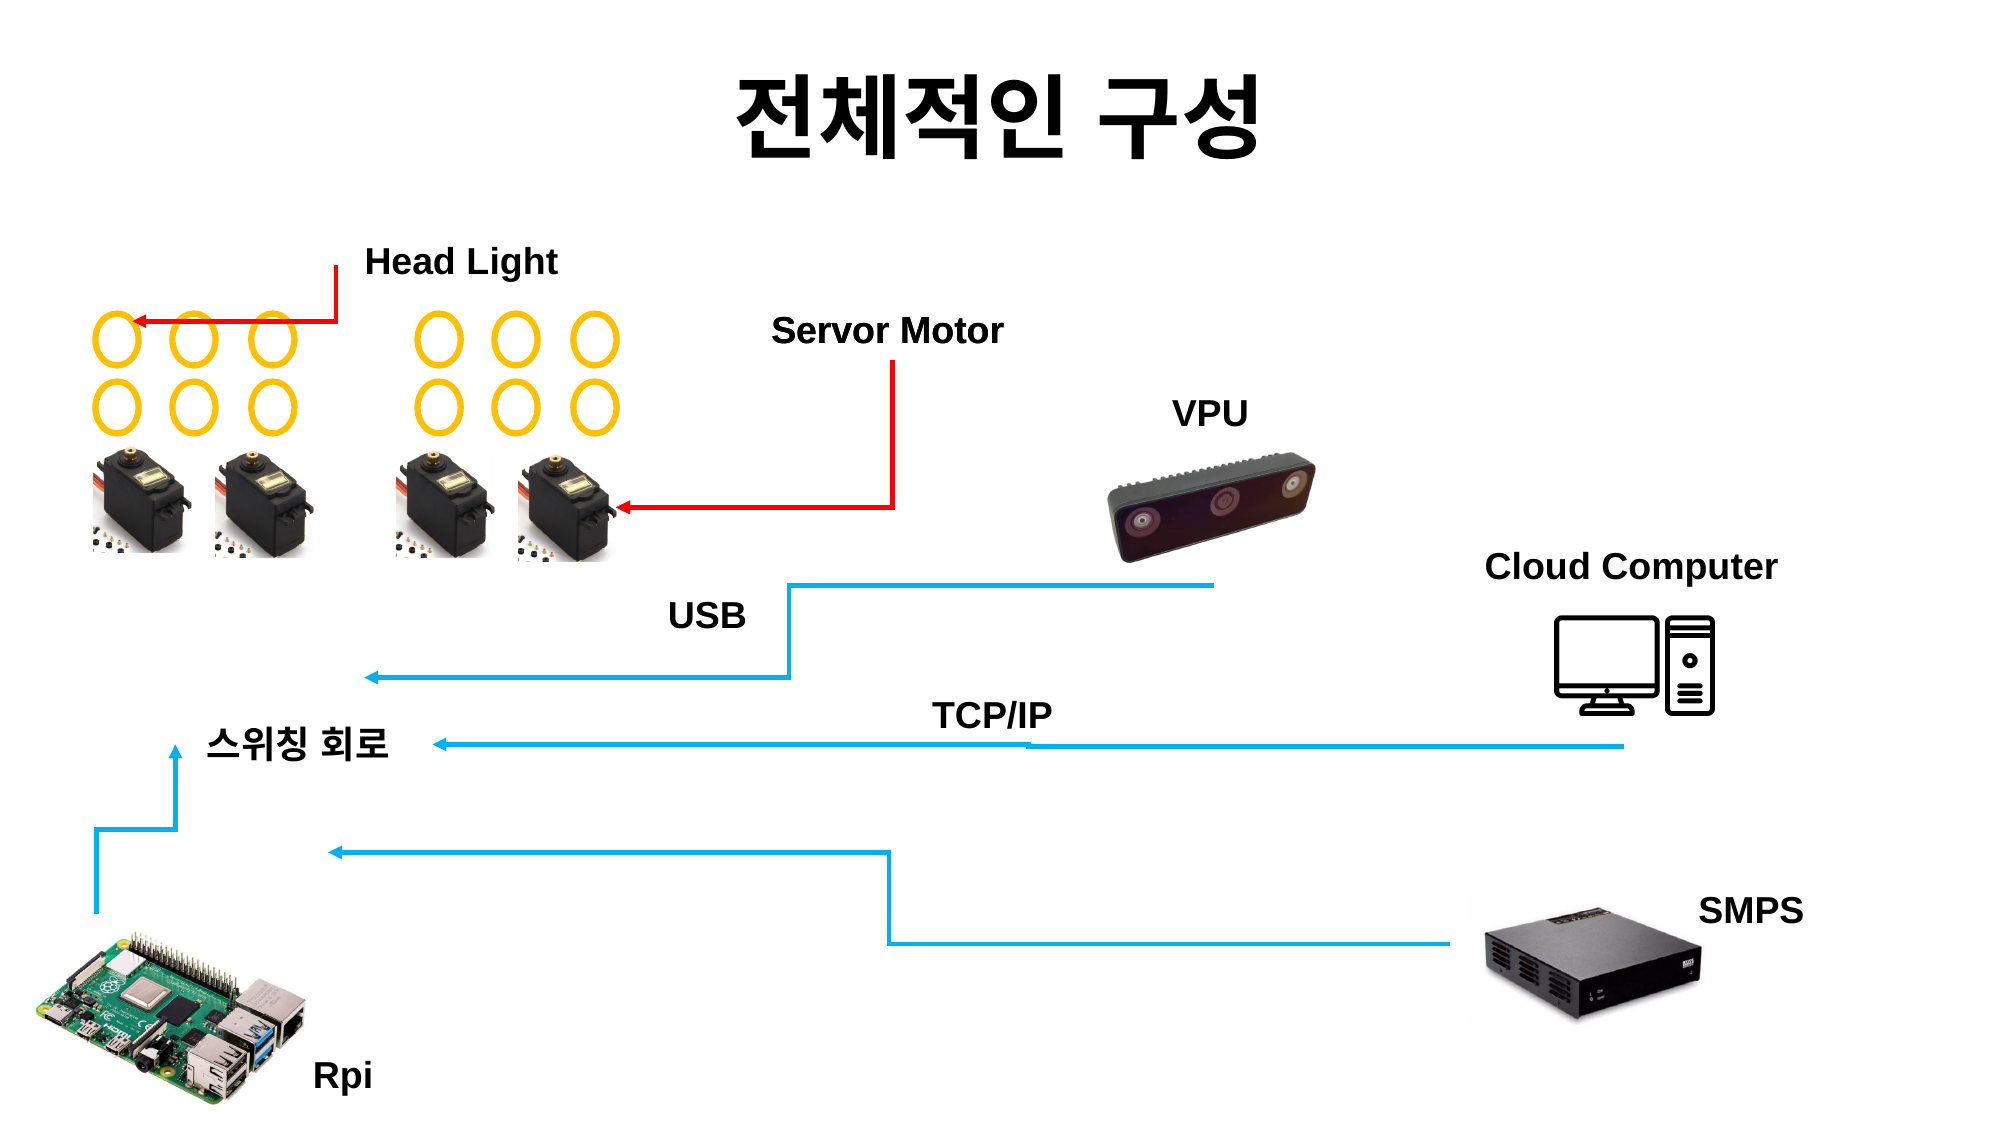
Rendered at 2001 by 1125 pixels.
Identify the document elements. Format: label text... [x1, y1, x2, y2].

text_box Head Light [349, 229, 622, 290]
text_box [680, 295, 829, 572]
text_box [132, 264, 336, 322]
picture [1554, 585, 1715, 746]
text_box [50, 790, 221, 869]
text_box [171, 324, 217, 367]
title 전체적인 구성 [137, 59, 1863, 185]
text_box SMPS [1683, 878, 2000, 939]
text_box [493, 380, 539, 435]
text_box [493, 312, 539, 367]
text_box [328, 852, 1450, 945]
text_box Cloud Computer [1469, 535, 1812, 595]
text_box Servor Motor [829, 299, 1029, 359]
text_box [94, 312, 140, 367]
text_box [364, 585, 1215, 678]
text_box VPU [1157, 382, 1429, 442]
text_box [572, 312, 618, 367]
text_box [94, 380, 140, 435]
text_box [572, 380, 618, 435]
picture [396, 449, 495, 558]
text_box TCP/IP [917, 683, 1190, 744]
picture [1093, 420, 1319, 585]
picture [93, 445, 193, 553]
picture [215, 449, 314, 558]
picture [11, 914, 314, 1110]
text_box [250, 324, 296, 367]
picture [1456, 892, 1715, 1026]
text_box Rpi [314, 1043, 641, 1104]
text_box [250, 380, 296, 435]
picture [517, 453, 617, 562]
text_box [416, 380, 462, 435]
text_box [416, 312, 462, 367]
text_box 스위칭 회로 [192, 714, 433, 774]
text_box [171, 380, 217, 435]
